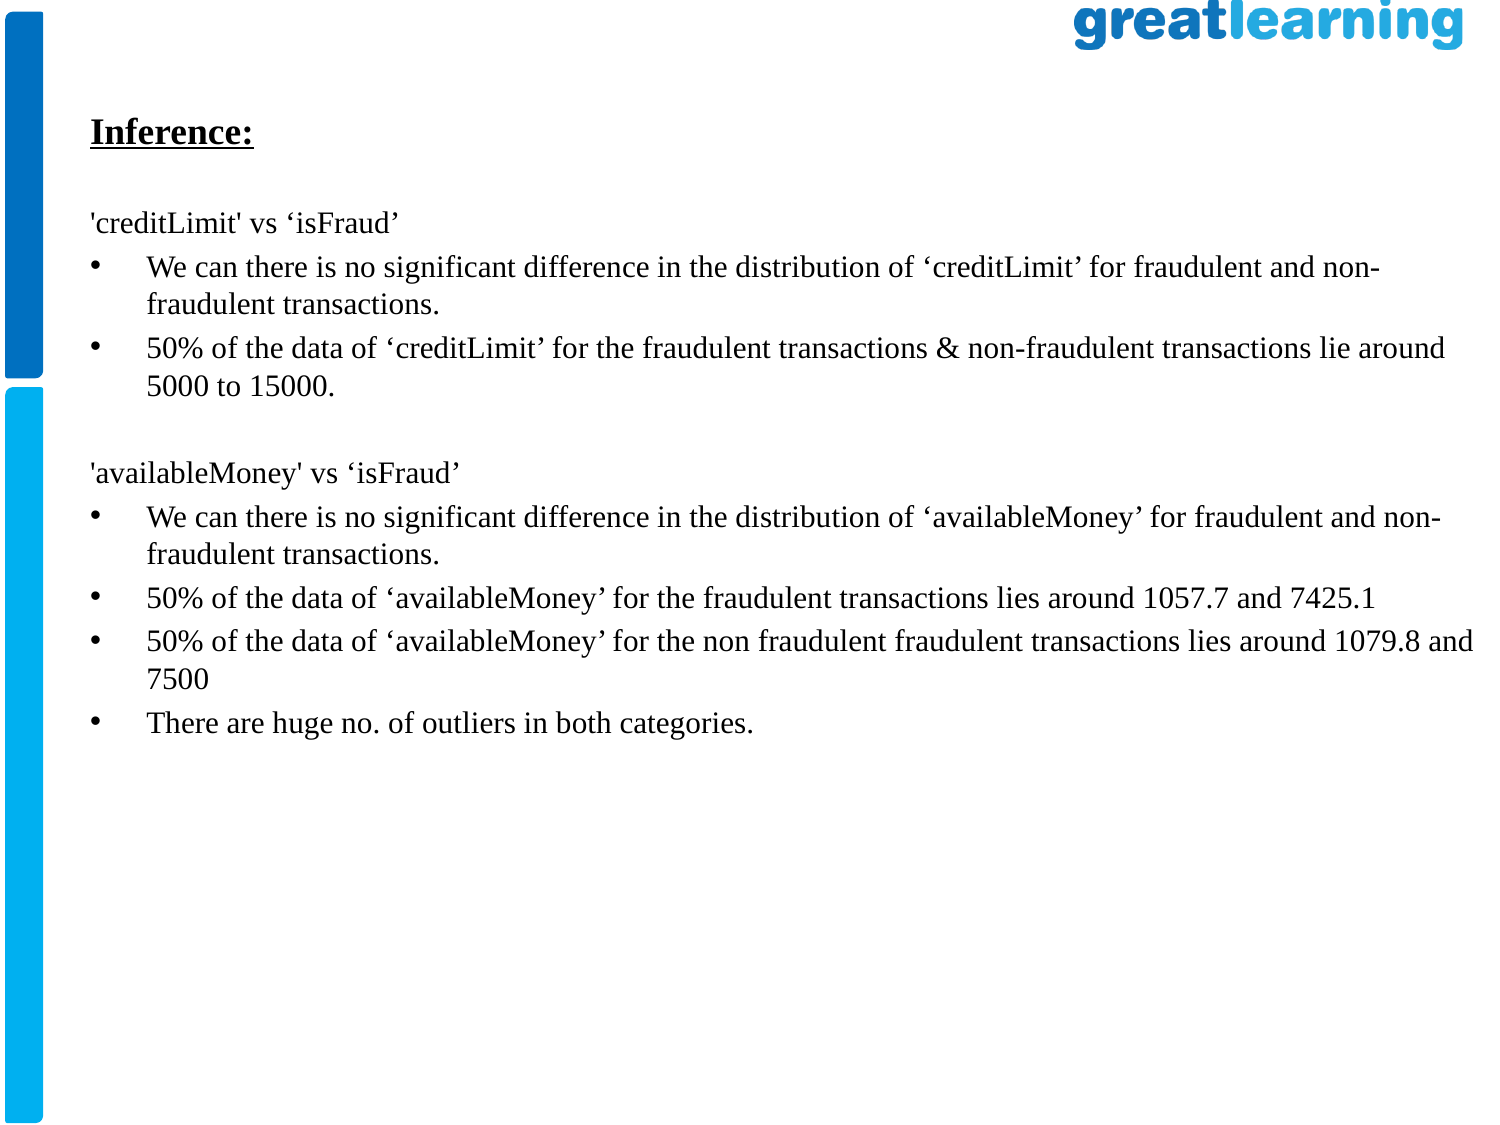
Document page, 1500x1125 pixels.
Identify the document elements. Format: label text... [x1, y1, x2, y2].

picture [1074, 0, 1463, 50]
list Inference: 'creditLimit' vs ‘isFraud’ We can there is no significant difference in the distribution of ‘creditLimit’ for fraudulent and non-fraudulent transactions. 50% of the data of ‘creditLimit’ for the fraudulent transactions & non-fraudulent transactions lie around 5000 to 15000. 'availableMoney' vs ‘isFraud’ We can there is no significant difference in the distribution of ‘availableMoney’ for fraudulent and non-fraudulent transactions. 50% of the data of ‘availableMoney’ for the fraudulent transactions lies around 1057.7 and 7425.1 50% of the data of ‘availableMoney’ for the non fraudulent fraudulent transactions lies around 1079.8 and 7500 There are huge no. of outliers in both categories. [75, 99, 1500, 1125]
